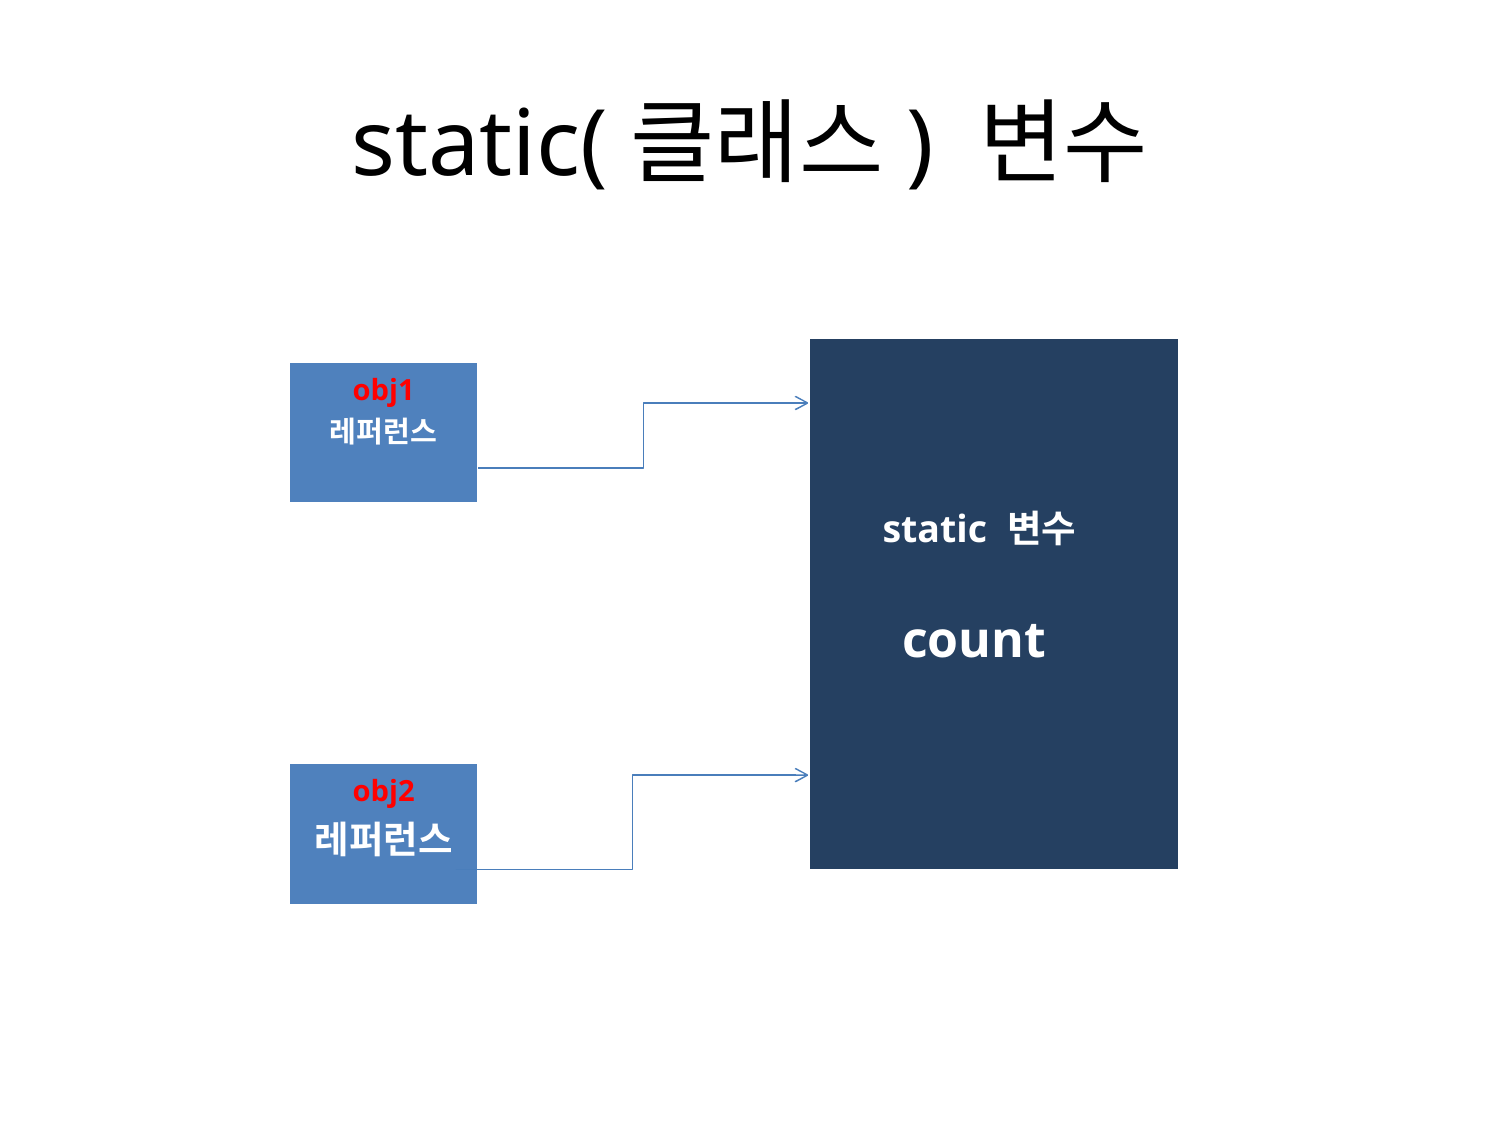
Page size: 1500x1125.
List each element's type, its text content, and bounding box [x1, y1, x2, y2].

table_header obj2 레퍼런스 [290, 764, 477, 904]
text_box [478, 402, 810, 469]
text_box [455, 774, 810, 870]
title static(클래스) 변수 [75, 45, 1425, 233]
table_header obj1 레퍼런스 [290, 363, 477, 502]
table_header static 변수 count [810, 339, 1178, 869]
